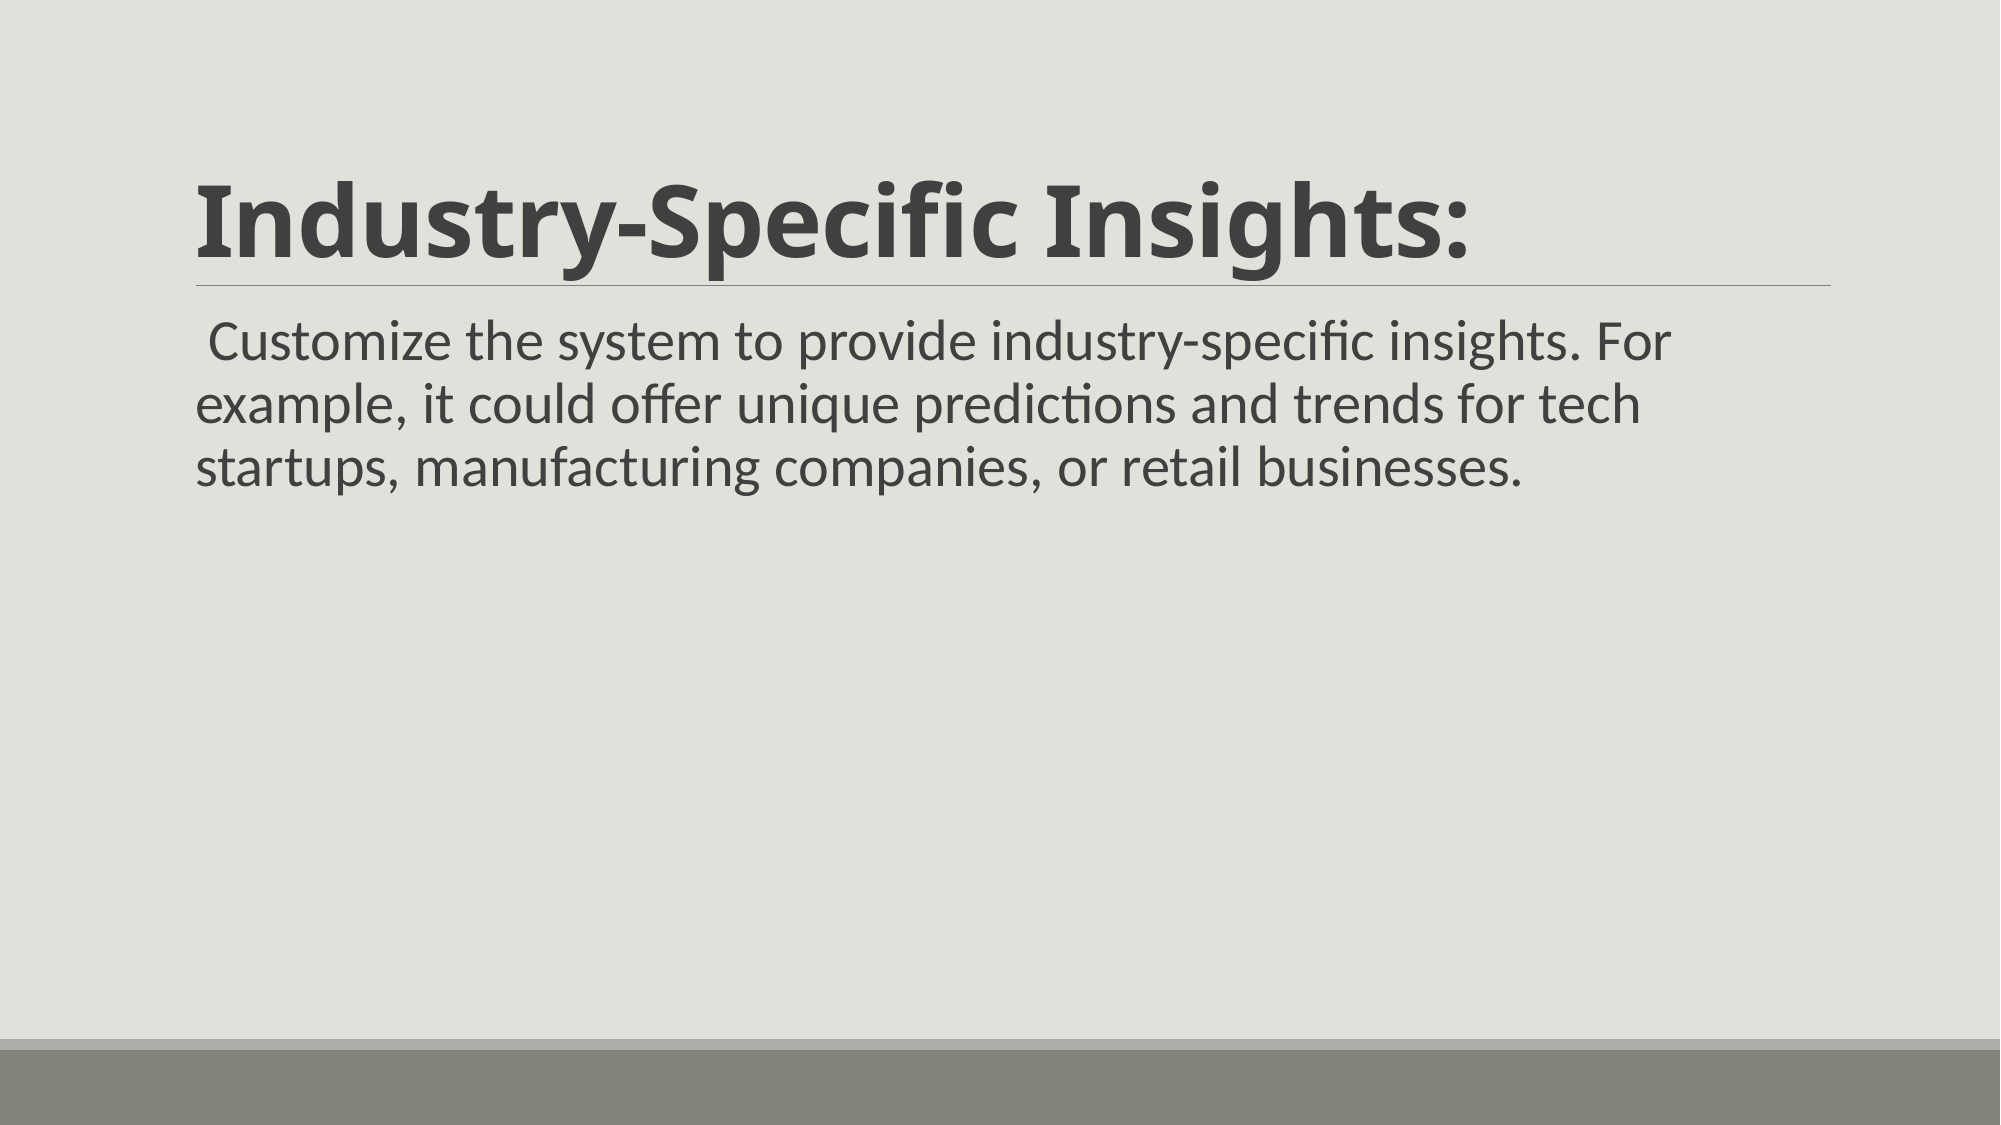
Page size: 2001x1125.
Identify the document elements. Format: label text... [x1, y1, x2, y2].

title Industry-Specific Insights: [180, 47, 1830, 285]
list Customize the system to provide industry-specific insights. For example, it could offer unique predictions and trends for tech startups, manufacturing companies, or retail businesses. [180, 302, 1830, 963]
